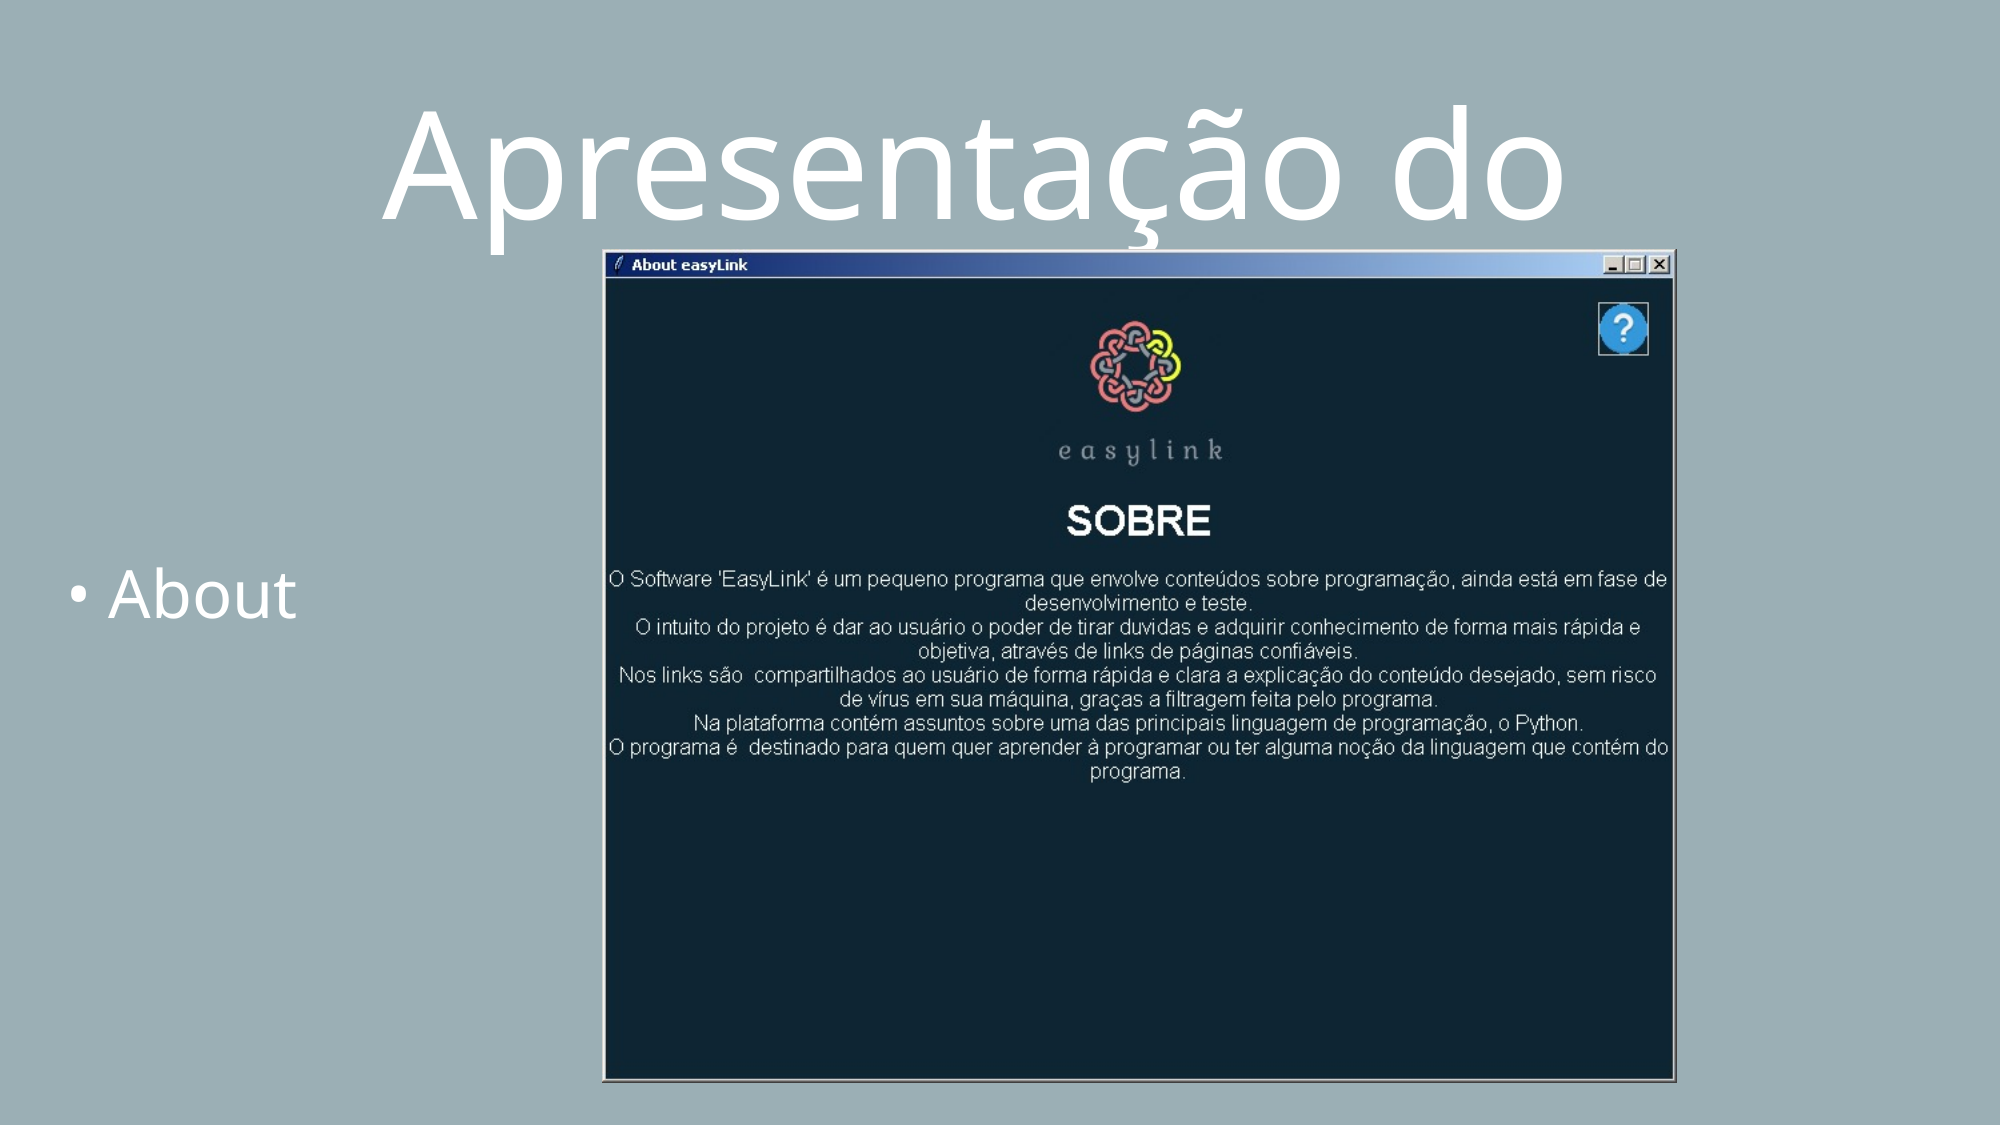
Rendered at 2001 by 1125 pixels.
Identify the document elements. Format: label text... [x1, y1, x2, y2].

picture [602, 249, 1677, 1083]
subtitle Apresentação do programa • About [51, 62, 1903, 250]
